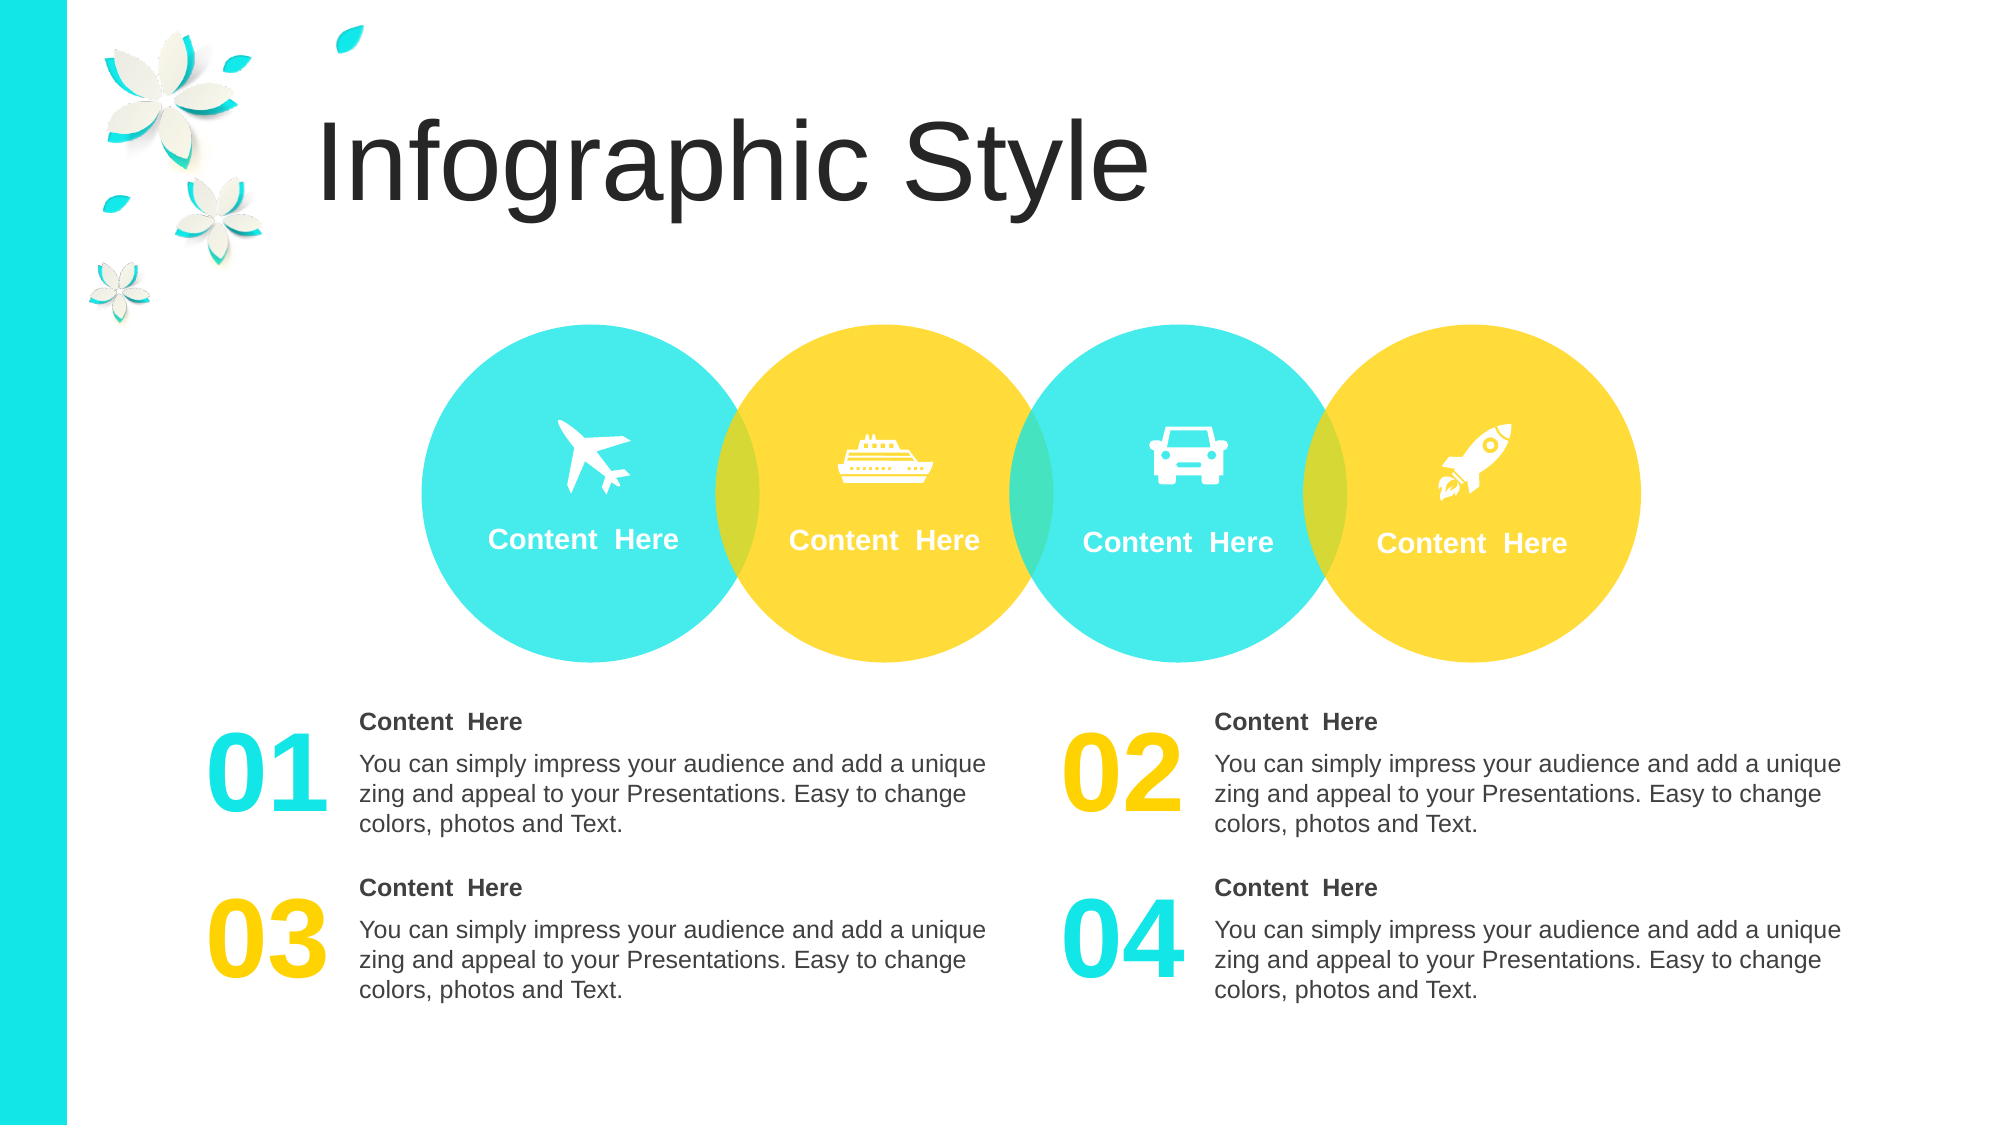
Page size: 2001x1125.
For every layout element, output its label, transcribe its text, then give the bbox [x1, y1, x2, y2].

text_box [1214, 864, 1883, 1013]
picture [103, 195, 131, 213]
text_box 01 [188, 698, 331, 834]
text_box 04 [1043, 864, 1186, 1000]
picture [104, 30, 274, 280]
text_box 02 [1043, 698, 1186, 834]
text_box 03 [188, 864, 331, 1000]
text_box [421, 324, 1642, 663]
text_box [359, 697, 1027, 846]
picture [332, 24, 370, 54]
list Infographic Style [299, 105, 1939, 224]
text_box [359, 864, 1027, 1013]
picture [84, 254, 158, 333]
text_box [1214, 697, 1883, 846]
